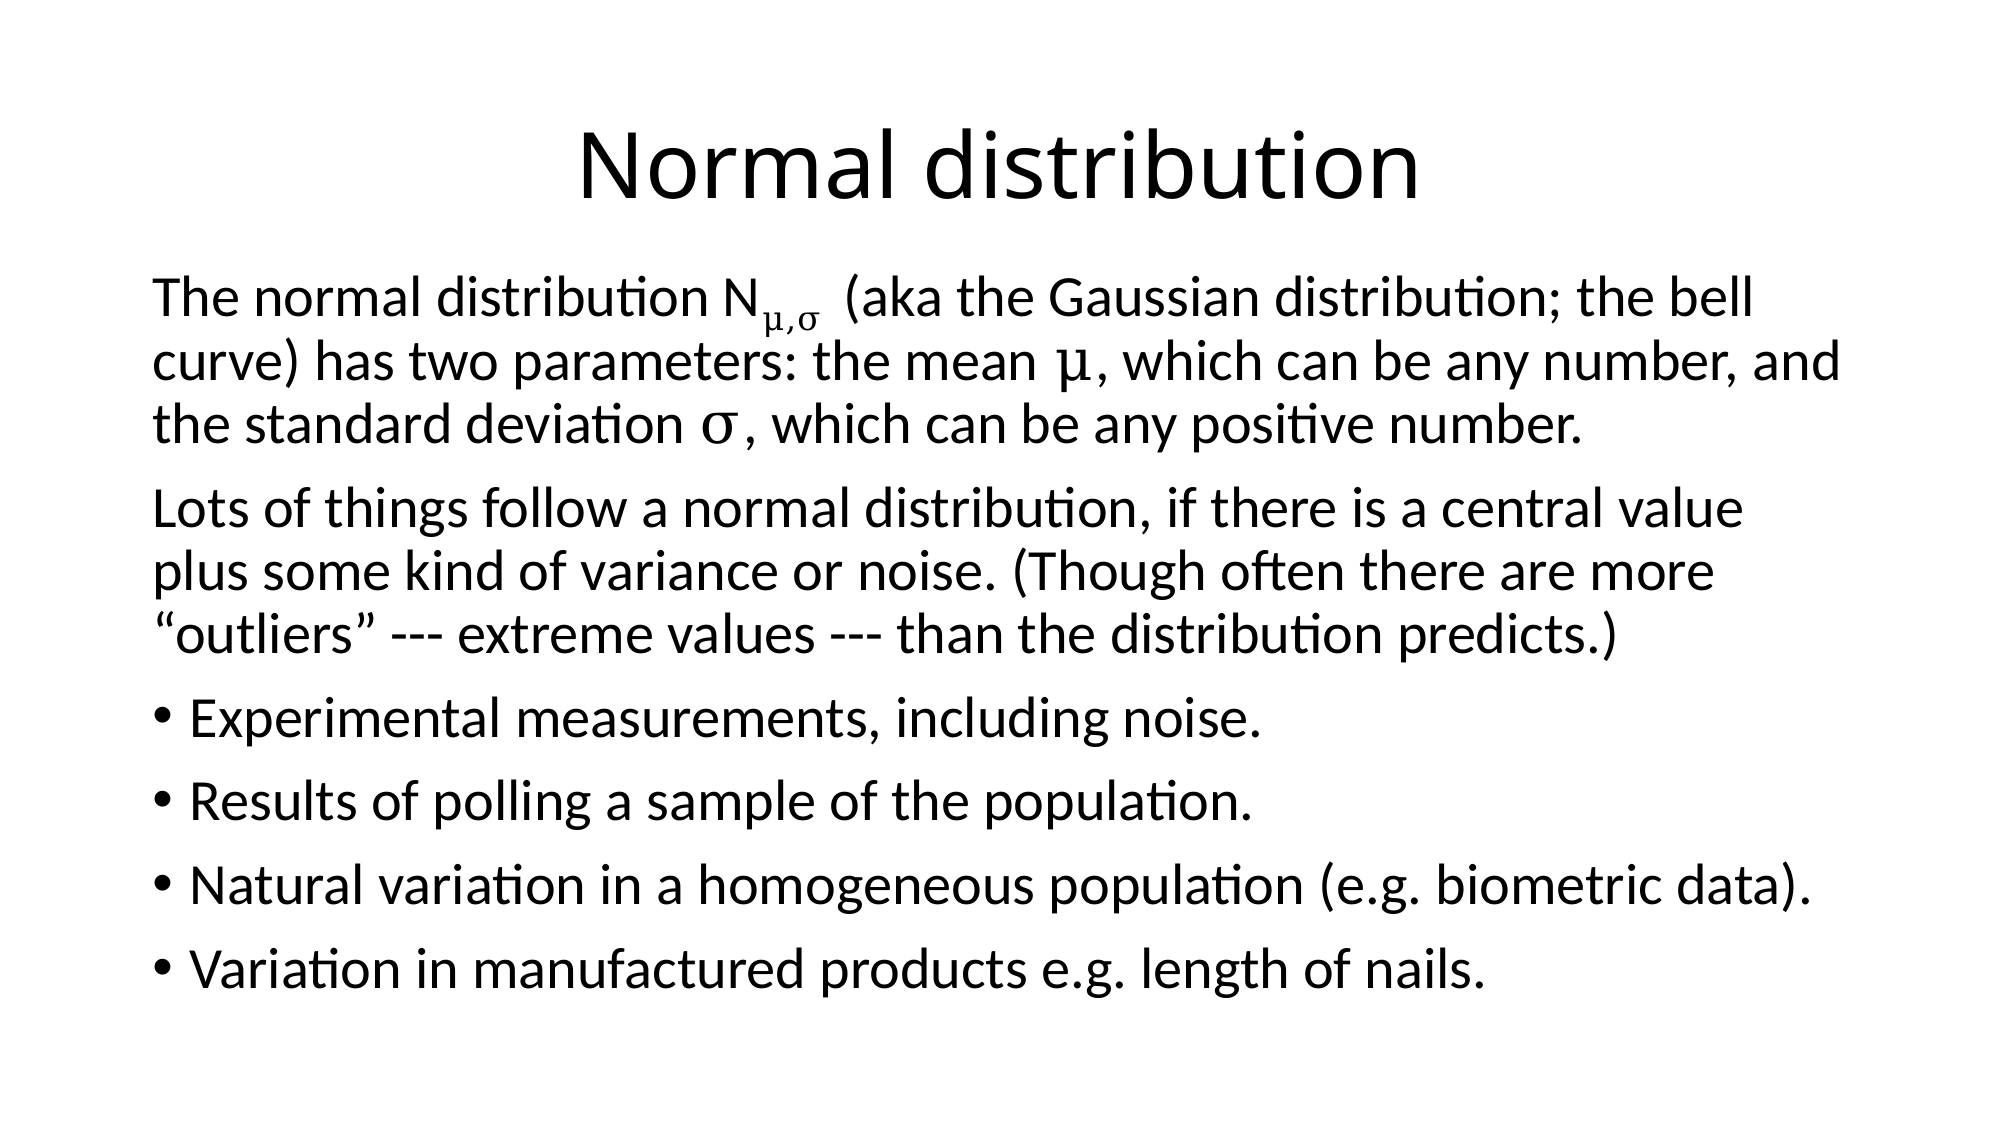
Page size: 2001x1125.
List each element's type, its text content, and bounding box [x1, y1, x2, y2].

title Normal distribution [137, 59, 1863, 251]
list The normal distribution Nμ,σ (aka the Gaussian distribution; the bell curve) has two parameters: the mean μ, which can be any number, and the standard deviation σ, which can be any positive number. Lots of things follow a normal distribution, if there is a central value plus some kind of variance or noise. (Though often there are more “outliers” --- extreme values --- than the distribution predicts.) Experimental measurements, including noise. Results of polling a sample of the population. Natural variation in a homogeneous population (e.g. biometric data). Variation in manufactured products e.g. length of nails. [137, 251, 1863, 1016]
